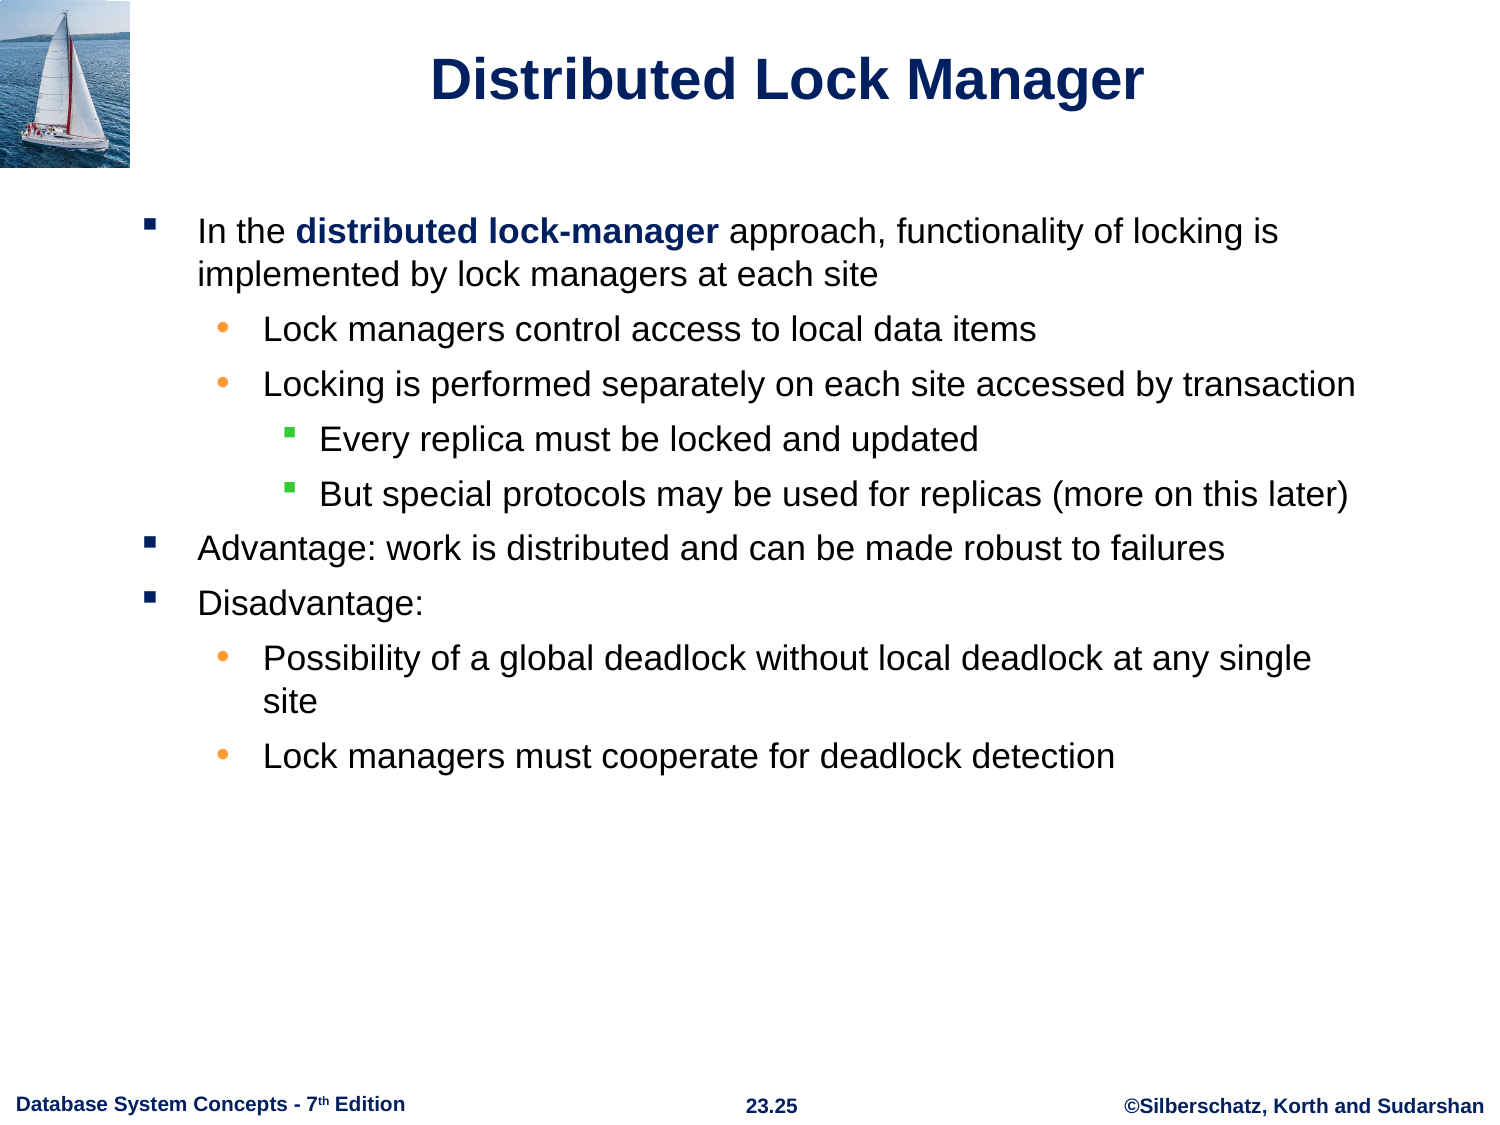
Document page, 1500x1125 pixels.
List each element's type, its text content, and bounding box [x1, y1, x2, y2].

title Distributed Lock Manager [125, 18, 1452, 120]
picture [0, 0, 130, 168]
list In the distributed lock-manager approach, functionality of locking is implemented by lock managers at each site Lock managers control access to local data items Locking is performed separately on each site accessed by transaction Every replica must be locked and updated But special protocols may be used for replicas (more on this later) Advantage: work is distributed and can be made robust to failures Disadvantage: Possibility of a global deadlock without local deadlock at any single site Lock managers must cooperate for deadlock detection [126, 200, 1385, 1068]
